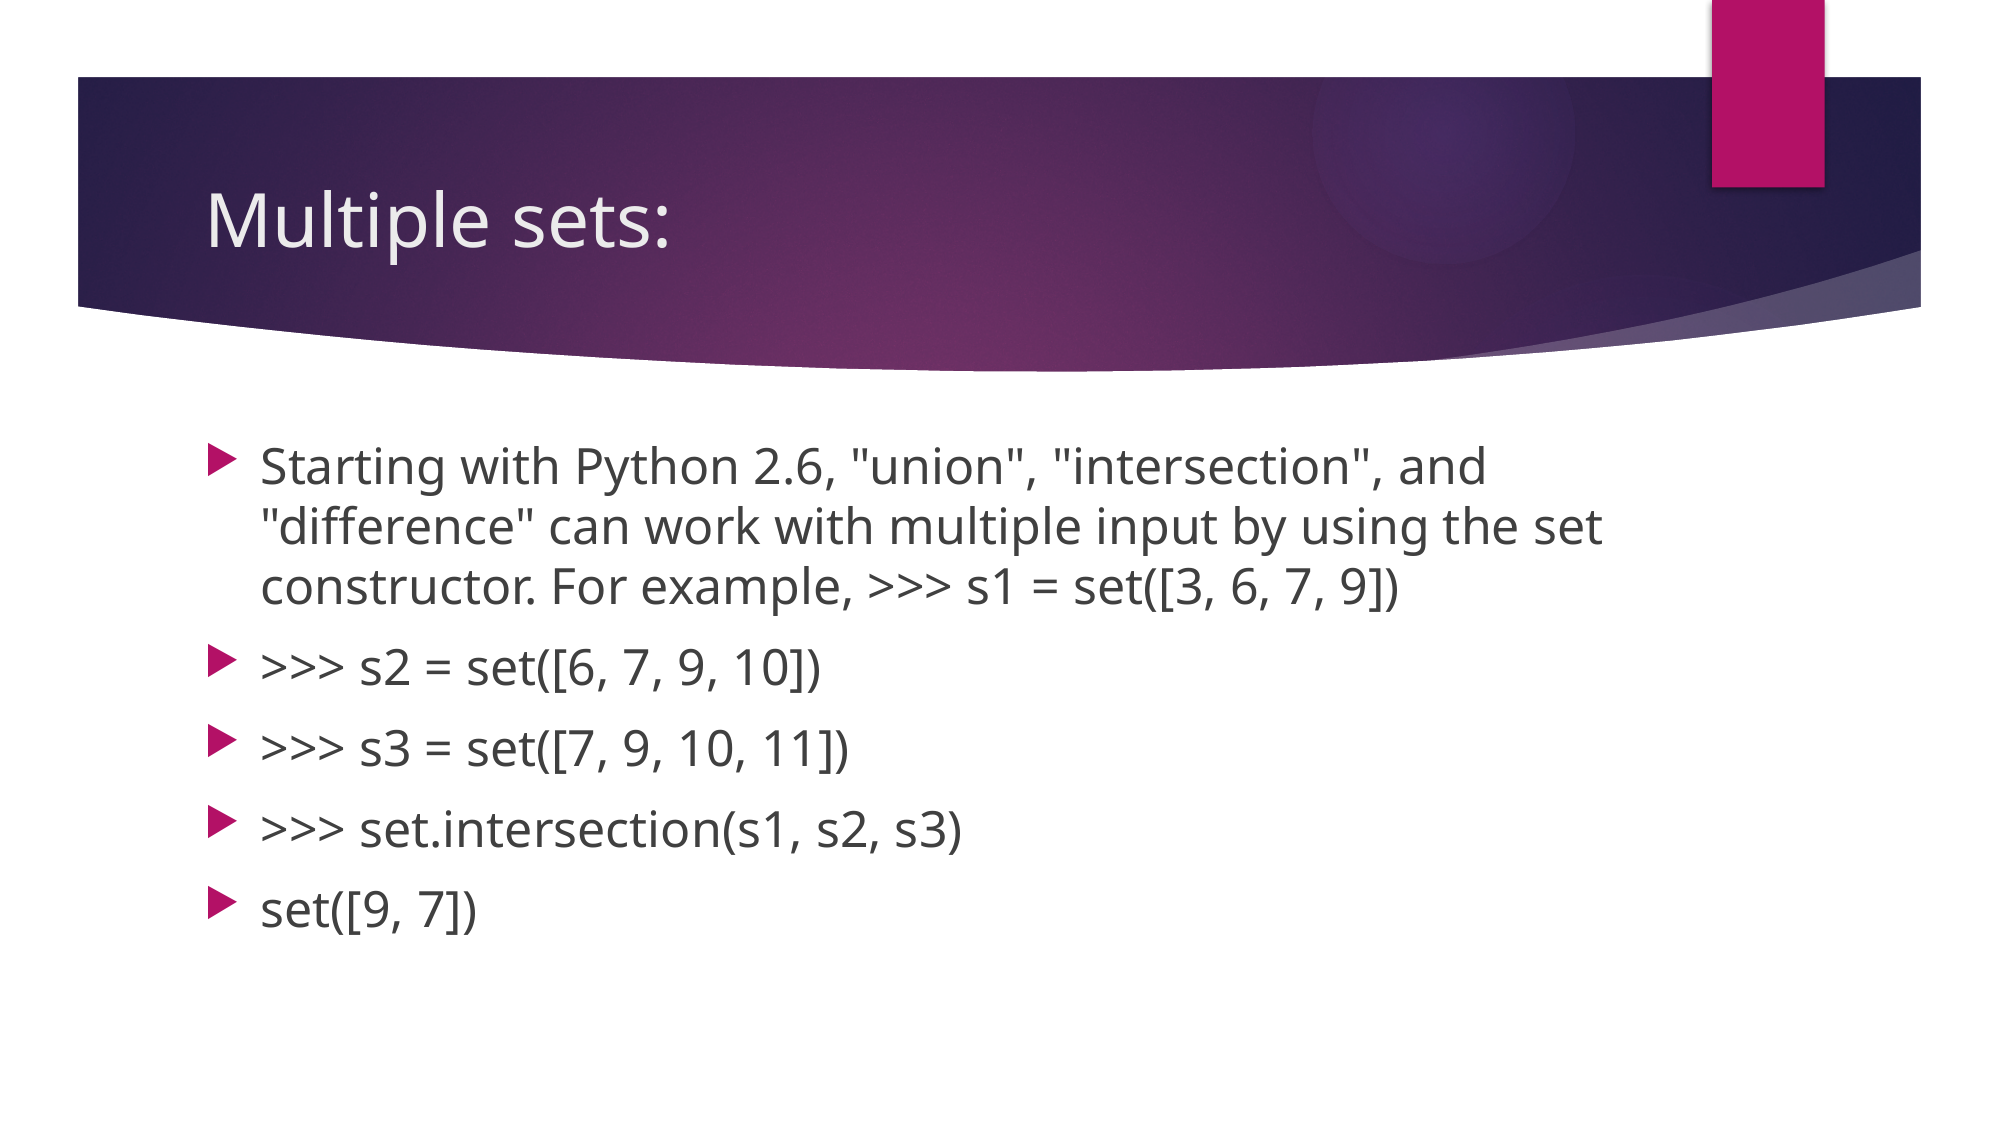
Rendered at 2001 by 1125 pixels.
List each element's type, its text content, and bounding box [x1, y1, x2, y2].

title Multiple sets: [189, 159, 1627, 276]
list Starting with Python 2.6, "union", "intersection", and "difference" can work with multiple input by using the set constructor. For example, >>> s1 = set([3, 6, 7, 9]) >>> s2 = set([6, 7, 9, 10]) >>> s3 = set([7, 9, 10, 11]) >>> set.intersection(s1, s2, s3) set([9, 7]) [189, 427, 1638, 988]
